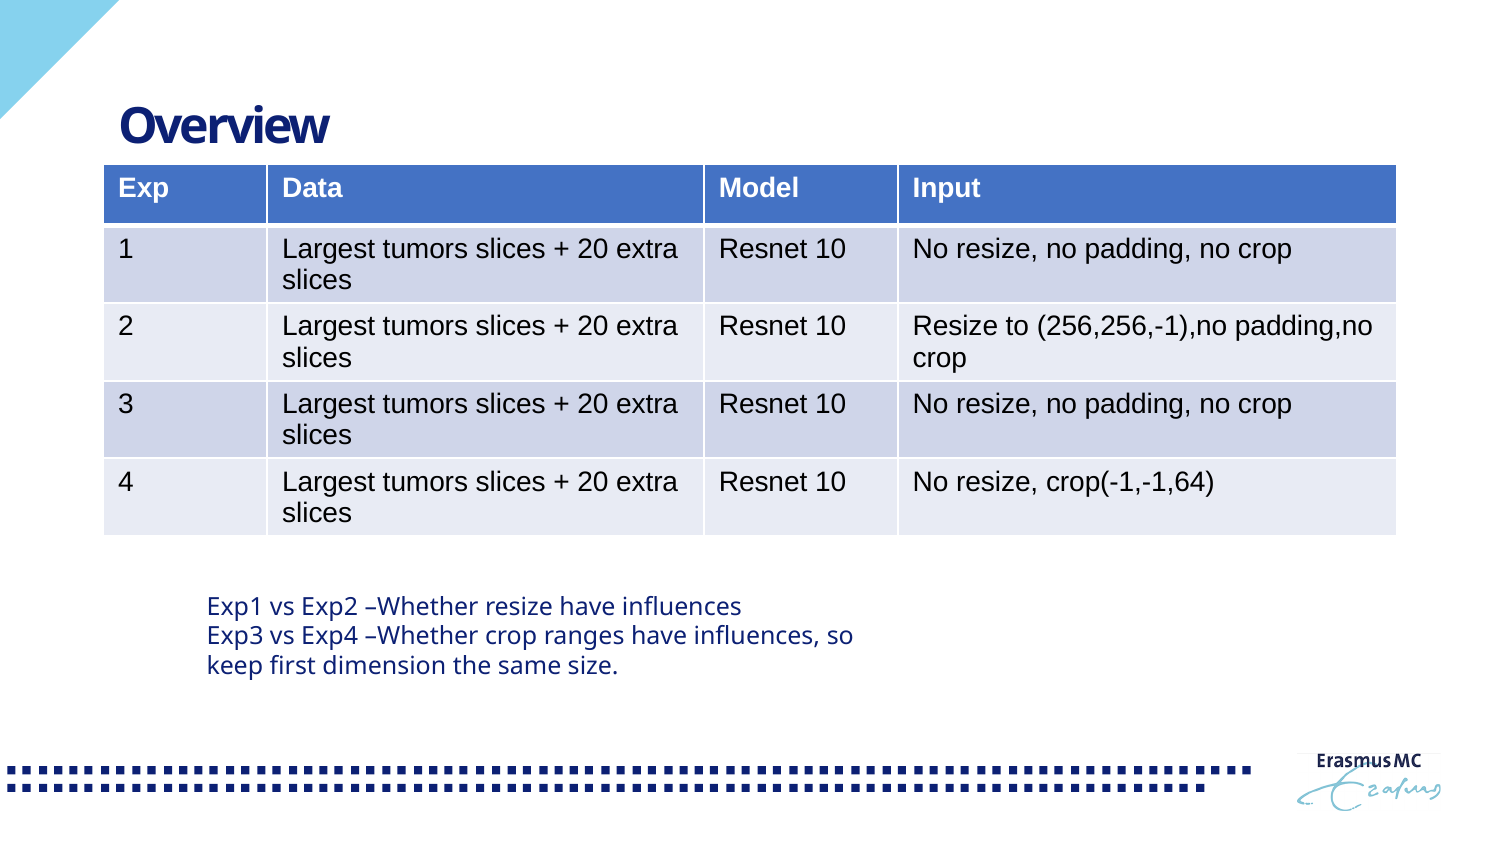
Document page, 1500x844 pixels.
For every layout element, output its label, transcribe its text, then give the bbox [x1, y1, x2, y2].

table_cell 3 [104, 382, 266, 457]
text_box Exp1 vs Exp2 –Whether resize have influences Exp3 vs Exp4 –Whether crop ranges have influences, so keep first dimension the same size. [191, 582, 920, 688]
table_header Model [705, 165, 897, 223]
table_cell 2 [104, 304, 266, 380]
table_cell No resize, no padding, no crop [899, 382, 1396, 457]
table_cell Resnet 10 [705, 304, 897, 380]
table_cell No resize, no padding, no crop [899, 228, 1396, 302]
table_cell Largest tumors slices + 20 extra slices [268, 304, 703, 380]
table_cell No resize, crop(-1,-1,64) [899, 459, 1396, 535]
title Overview [103, 46, 1397, 164]
table_cell Resnet 10 [705, 459, 897, 535]
table_cell 4 [104, 459, 266, 535]
table_header Data [268, 165, 703, 223]
table_header Input [899, 165, 1396, 223]
table_cell Resnet 10 [705, 228, 897, 302]
picture [1297, 753, 1441, 811]
table_header Exp [104, 165, 266, 223]
table_cell Resnet 10 [705, 382, 897, 457]
table_cell Largest tumors slices + 20 extra slices [268, 228, 703, 302]
table_cell Largest tumors slices + 20 extra slices [268, 382, 703, 457]
table_cell Largest tumors slices + 20 extra slices [268, 459, 703, 535]
table_cell 1 [104, 228, 266, 302]
table_cell Resize to (256,256,-1),no padding,no crop [899, 304, 1396, 380]
